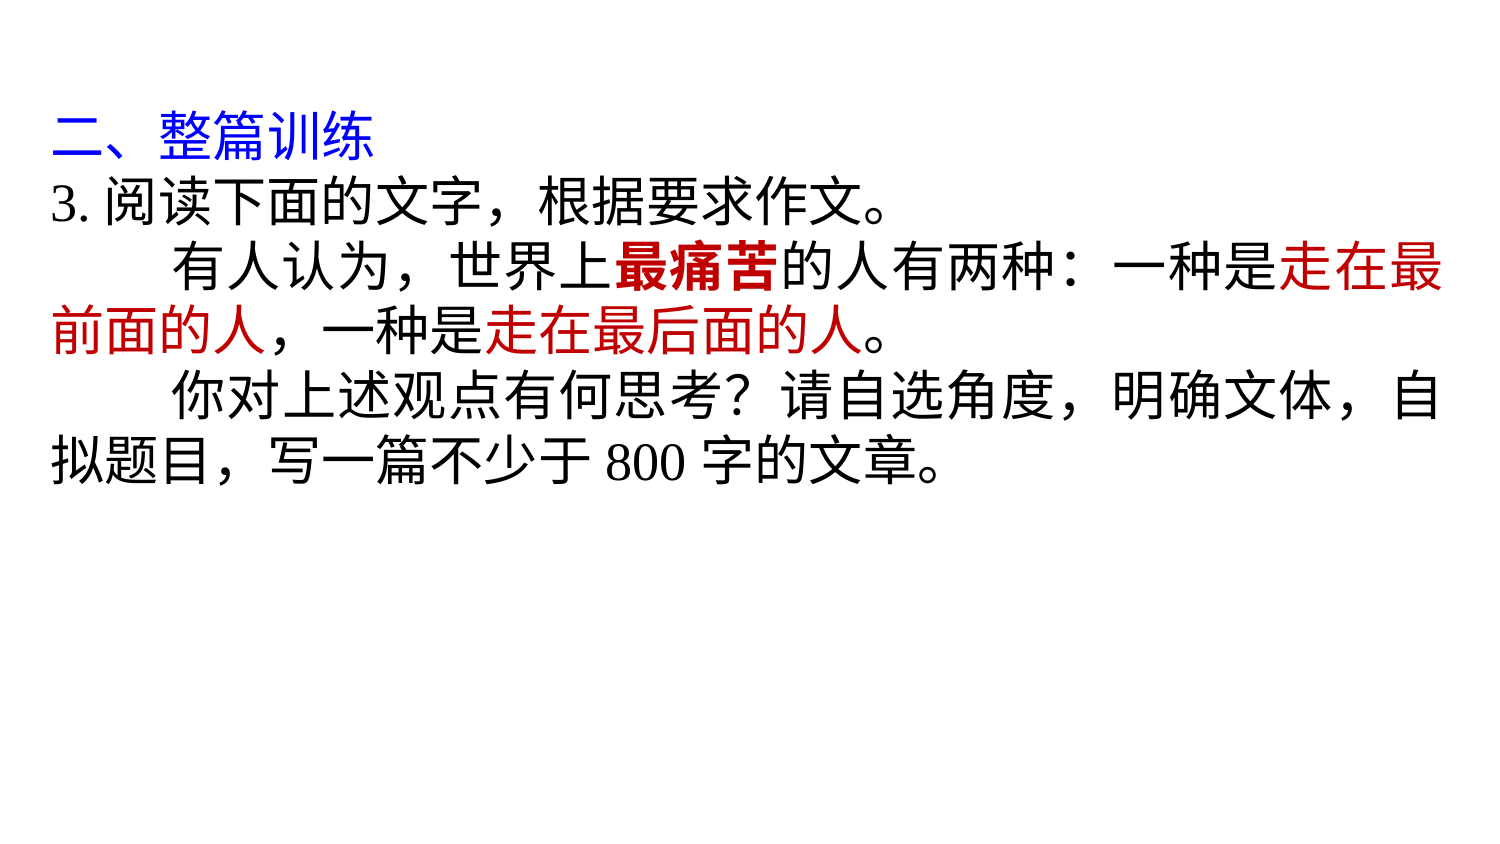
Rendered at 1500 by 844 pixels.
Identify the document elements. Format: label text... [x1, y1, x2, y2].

text_box 二、整篇训练 3.阅读下面的文字，根据要求作文。 有人认为，世界上最痛苦的人有两种：一种是走在最前面的人，一种是走在最后面的人。 你对上述观点有何思考？请自选角度，明确文体，自拟题目，写一篇不少于800字的文章。 [35, 94, 1459, 499]
